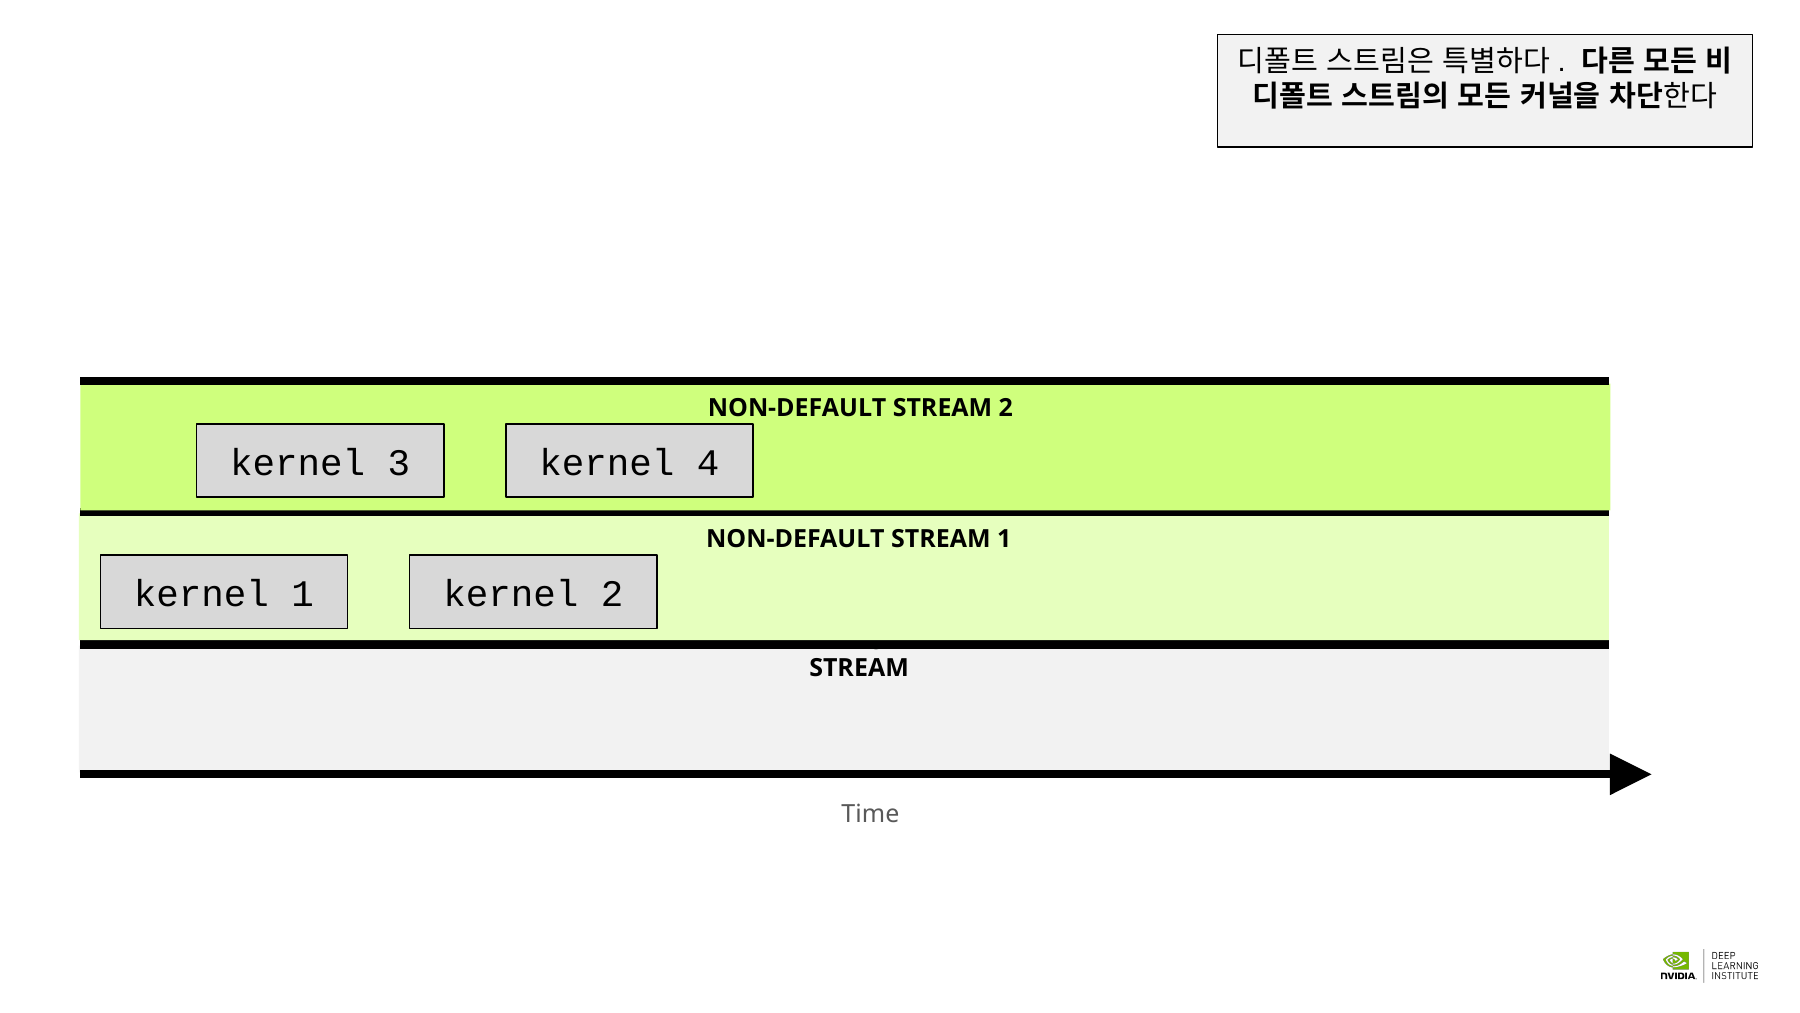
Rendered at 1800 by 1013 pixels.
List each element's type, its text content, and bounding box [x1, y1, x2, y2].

text_box 디폴트 스트림은 특별하다. 다른 모든 비 디폴트 스트림의 모든 커널을 차단한다 [1217, 34, 1753, 148]
text_box kernel 4 [505, 423, 754, 498]
text_box NON-DEFAULT STREAM 1 [689, 521, 1029, 561]
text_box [100, 554, 658, 629]
text_box NON-DEFAULT STREAM 2 [691, 390, 1030, 430]
text_box [80, 386, 1611, 511]
title DEFAULT STREAM [735, 652, 983, 690]
text_box Time [826, 789, 915, 835]
text_box [78, 513, 1609, 641]
picture [1661, 949, 1758, 983]
text_box [78, 645, 1609, 773]
text_box kernel 3 [196, 423, 444, 498]
